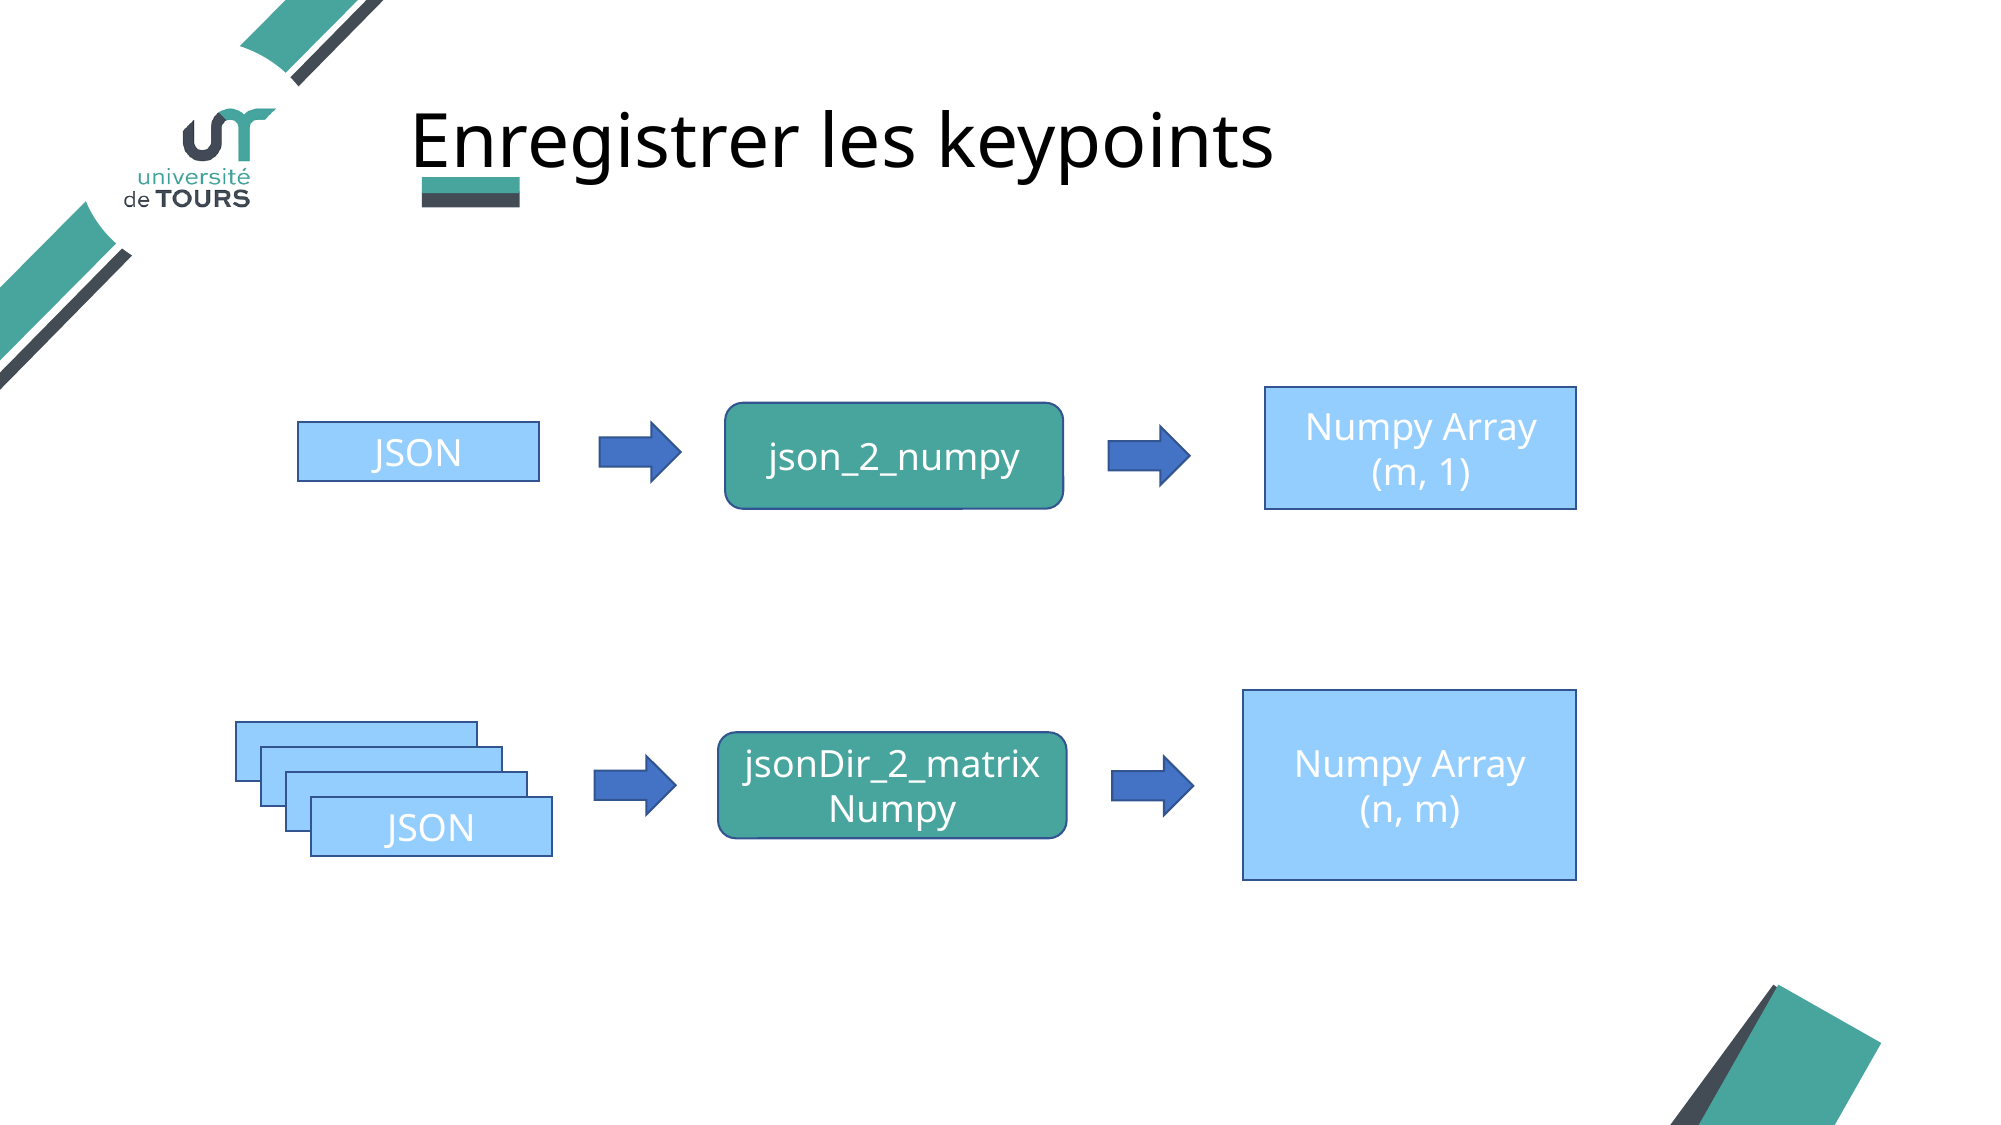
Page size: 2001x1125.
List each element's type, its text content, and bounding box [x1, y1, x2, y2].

text_box JSON [297, 421, 540, 482]
text_box [0, 249, 132, 392]
text_box [421, 176, 521, 194]
text_box Enregistrer les keypoints [394, 84, 1425, 190]
text_box json_2_numpy [724, 401, 1065, 510]
text_box [1697, 983, 1883, 1125]
text_box [421, 194, 521, 208]
text_box [0, 201, 116, 362]
text_box jsonDir_2_matrixNumpy [717, 731, 1068, 840]
text_box [76, 38, 325, 276]
text_box [260, 746, 503, 807]
text_box [1111, 754, 1195, 818]
picture [119, 76, 282, 239]
text_box [598, 420, 683, 484]
text_box [593, 753, 678, 818]
text_box [285, 771, 528, 832]
text_box Numpy Array (m, 1) [1264, 386, 1577, 510]
text_box [240, 0, 360, 72]
text_box [1107, 424, 1192, 488]
text_box [235, 721, 478, 782]
text_box JSON [310, 796, 553, 857]
text_box [291, 0, 385, 86]
text_box [1668, 983, 1776, 1125]
text_box Numpy Array (n, m) [1242, 689, 1577, 881]
